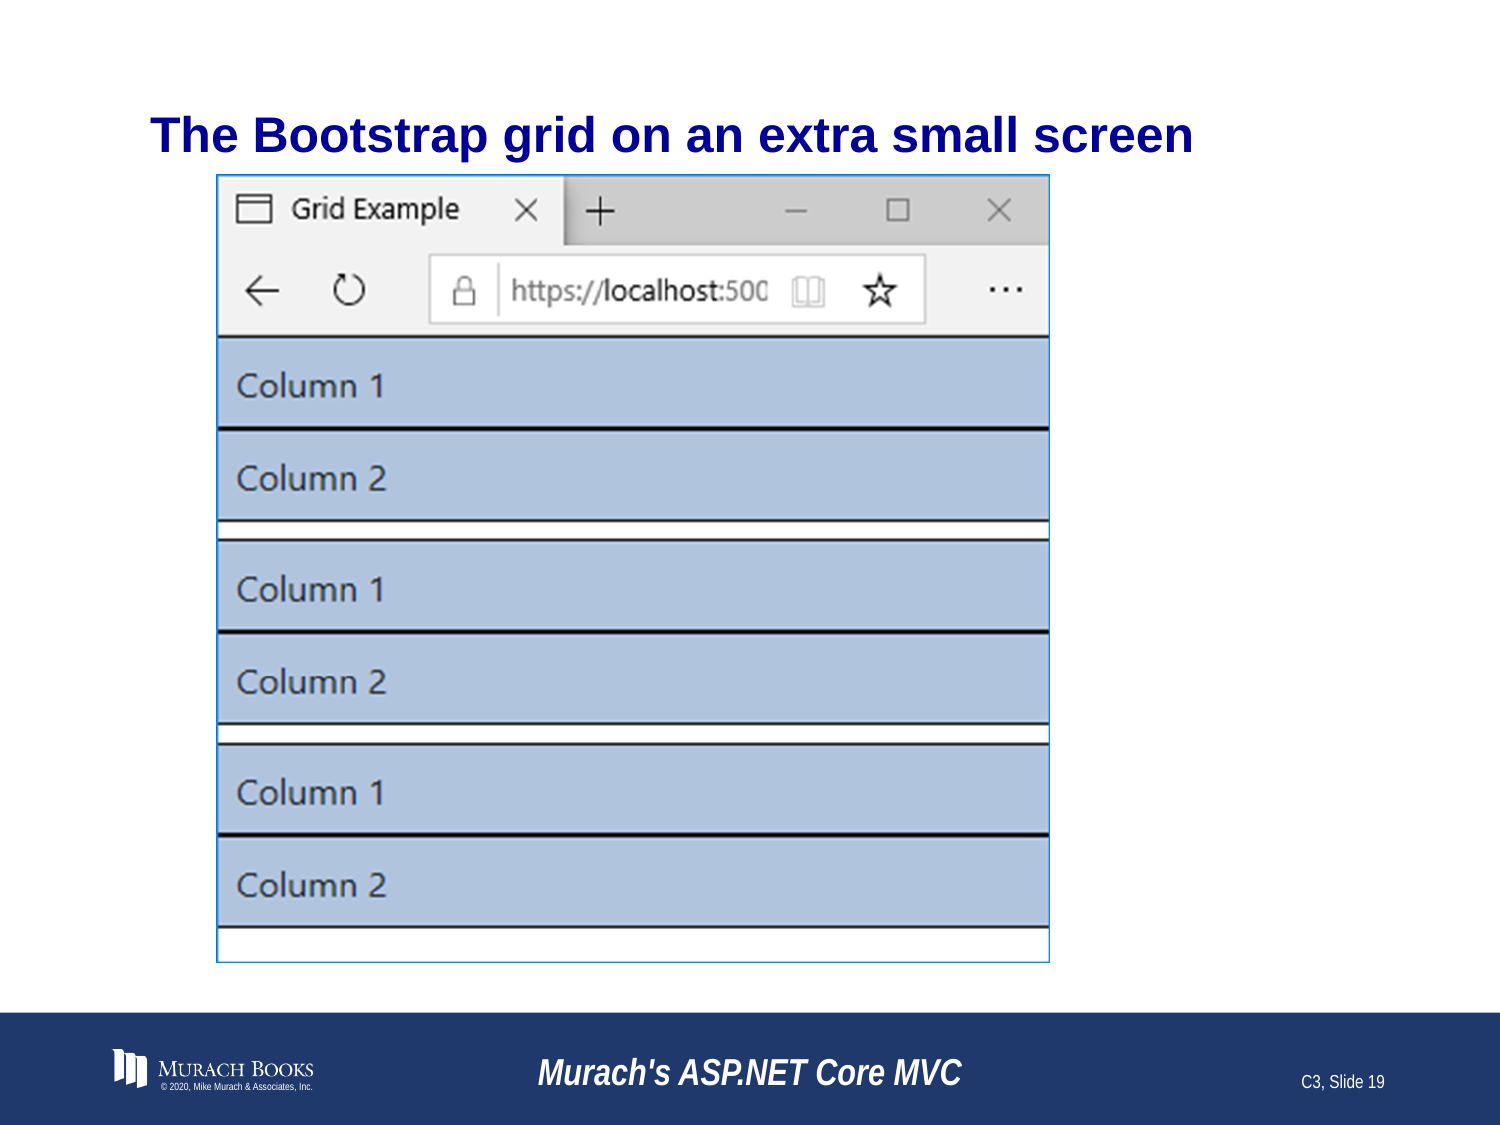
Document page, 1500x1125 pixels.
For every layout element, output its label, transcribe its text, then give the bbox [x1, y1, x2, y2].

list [215, 174, 1051, 963]
title The Bootstrap grid on an extra small screen [150, 102, 1350, 164]
slide_number Murach's ASP.NET Core MVC [463, 1025, 1050, 1100]
footer © 2020, Mike Murach & Associates, Inc. [12, 1025, 463, 1100]
slide_number C3, Slide 19 [1087, 1025, 1400, 1100]
